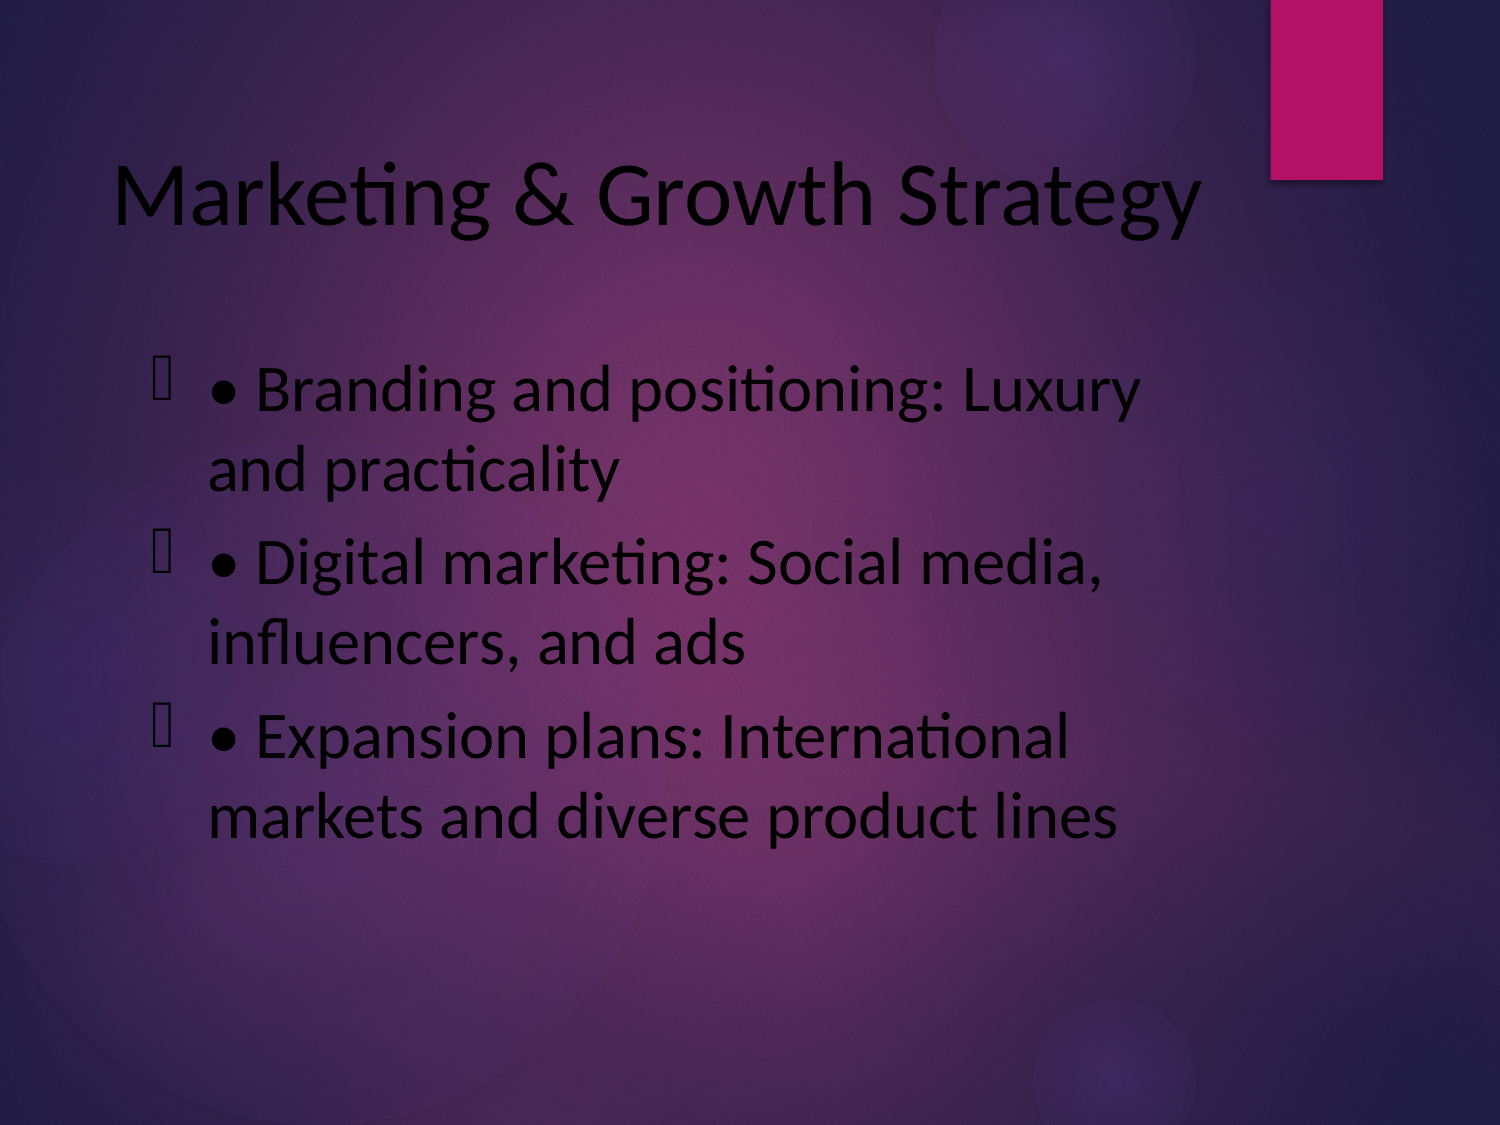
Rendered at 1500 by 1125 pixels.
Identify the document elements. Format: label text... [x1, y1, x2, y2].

list • Branding and positioning: Luxury and practicality • Digital marketing: Social media, influencers, and ads • Expansion plans: International markets and diverse product lines [135, 336, 1237, 1025]
title Marketing & Growth Strategy [79, 74, 1237, 304]
